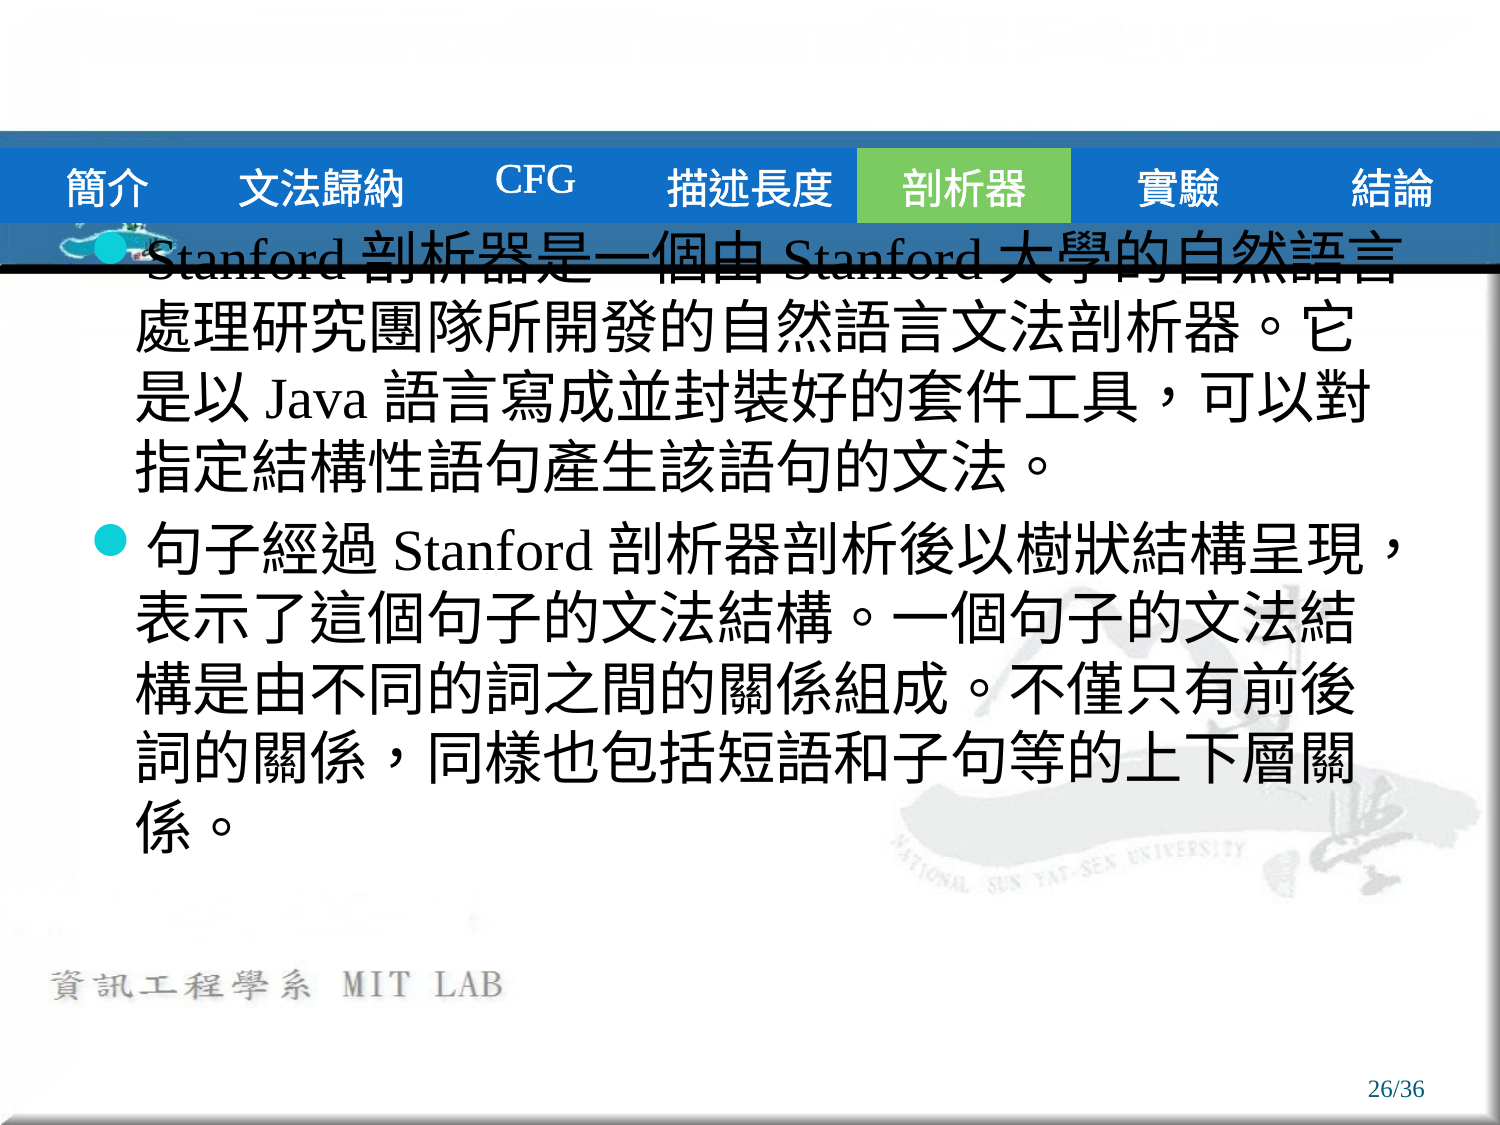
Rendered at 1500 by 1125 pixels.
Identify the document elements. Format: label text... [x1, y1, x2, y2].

title Stanford剖析器 [183, 30, 1447, 145]
table_header 簡介 [0, 148, 214, 223]
table_header 剖析器 [857, 148, 1071, 223]
table_header 結論 [1286, 148, 1500, 223]
picture [0, 0, 1500, 148]
picture [0, 223, 1500, 1125]
list Stanford剖析器是一個由Stanford大學的自然語言處理研究團隊所開發的自然語言文法剖析器。它是以Java語言寫成並封裝好的套件工具，可以對指定結構性語句產生該語句的文法。 句子經過Stanford剖析器剖析後以樹狀結構呈現，表示了這個句子的文法結構。一個句子的文法結構是由不同的詞之間的關係組成。不僅只有前後詞的關係，同樣也包括短語和子句等的上下層關係。 [75, 223, 1425, 1055]
table_header CFG [429, 148, 643, 223]
table_header 實驗 [1071, 148, 1286, 223]
table_header 文法歸納 [214, 148, 429, 223]
slide_number 26/36 [1299, 1042, 1425, 1103]
table_header 描述長度 [643, 148, 857, 223]
